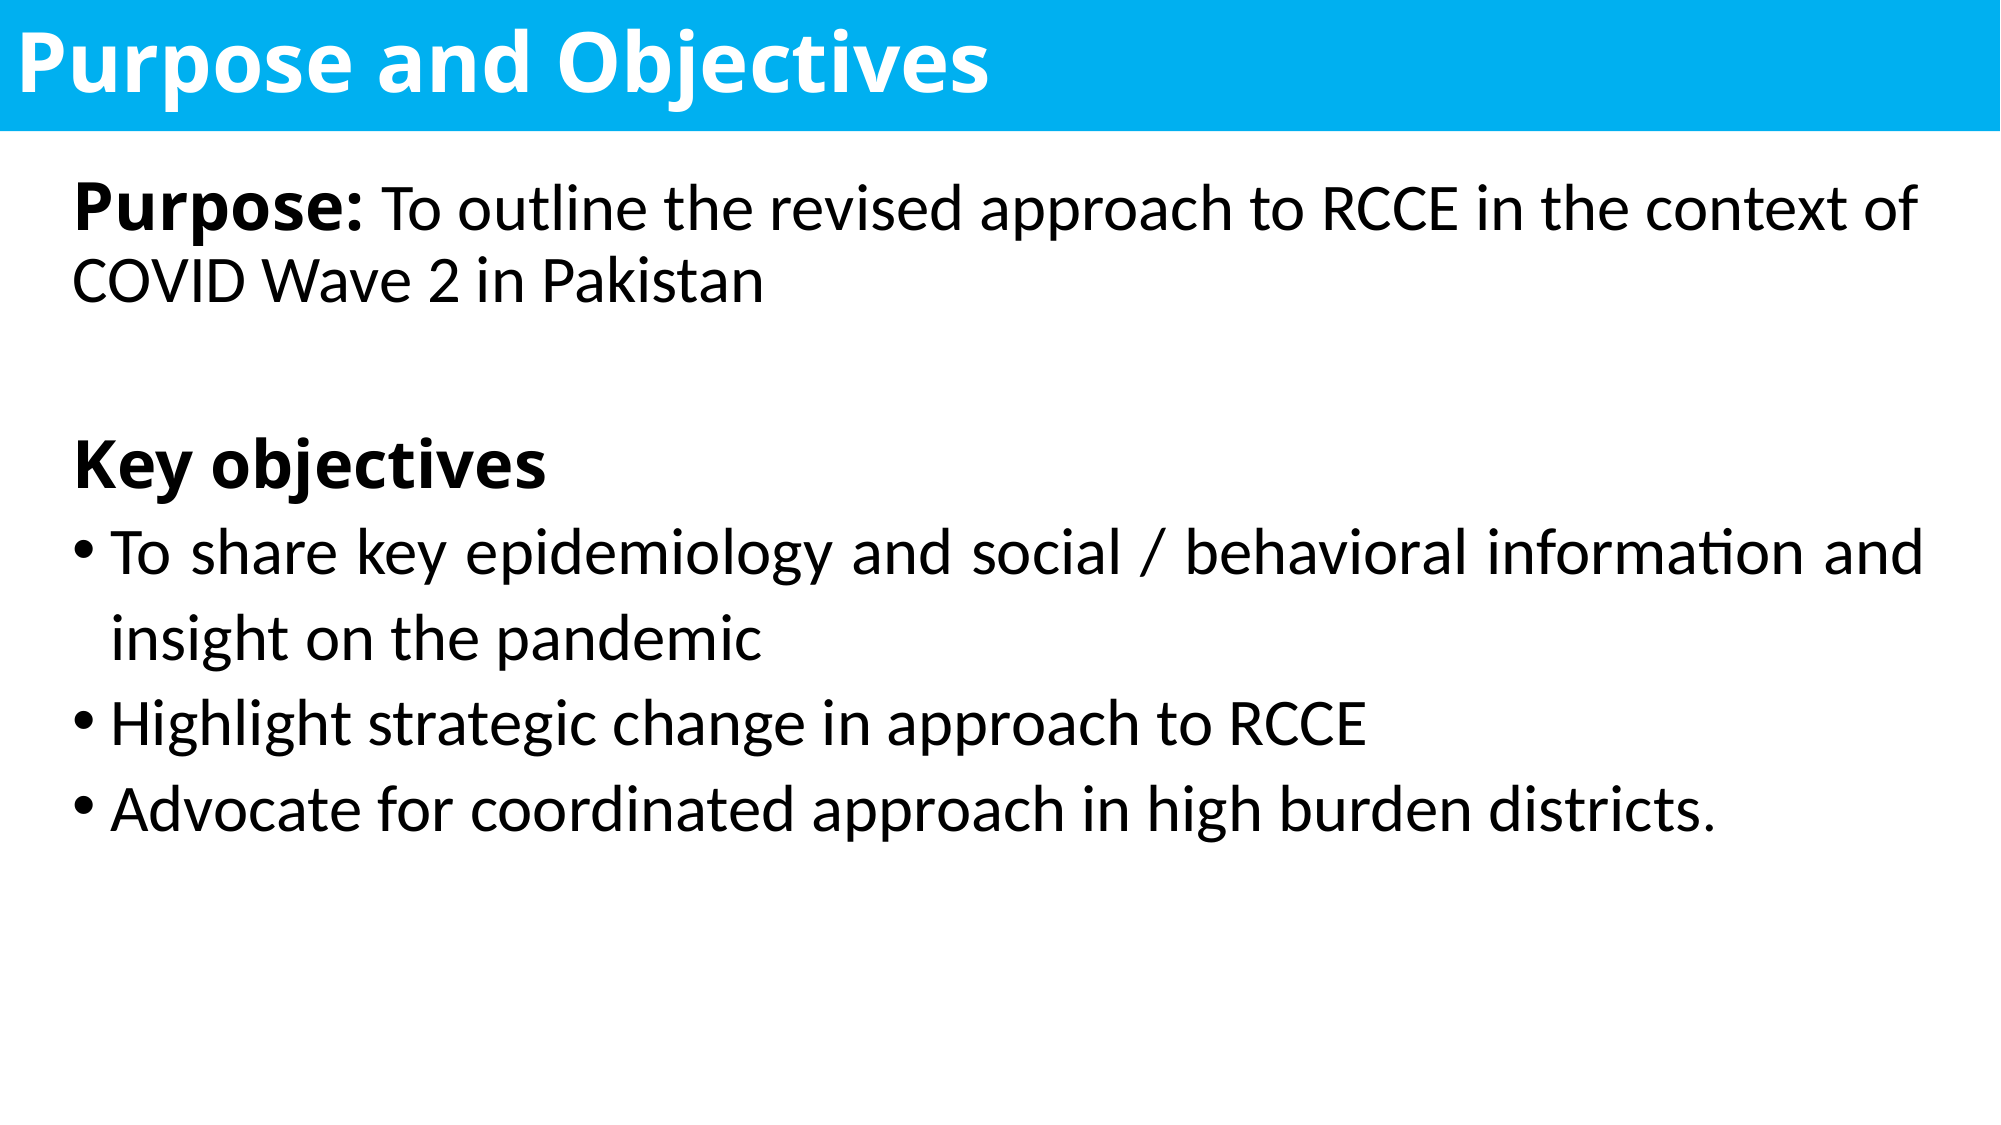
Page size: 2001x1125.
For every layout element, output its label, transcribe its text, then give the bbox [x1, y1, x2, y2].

title Purpose and Objectives [0, 0, 2000, 132]
list Purpose: To outline the revised approach to RCCE in the context of COVID Wave 2 in Pakistan Key objectives To share key epidemiology and social / behavioral information and insight on the pandemic Highlight strategic change in approach to RCCE Advocate for coordinated approach in high burden districts. [57, 165, 1943, 1085]
